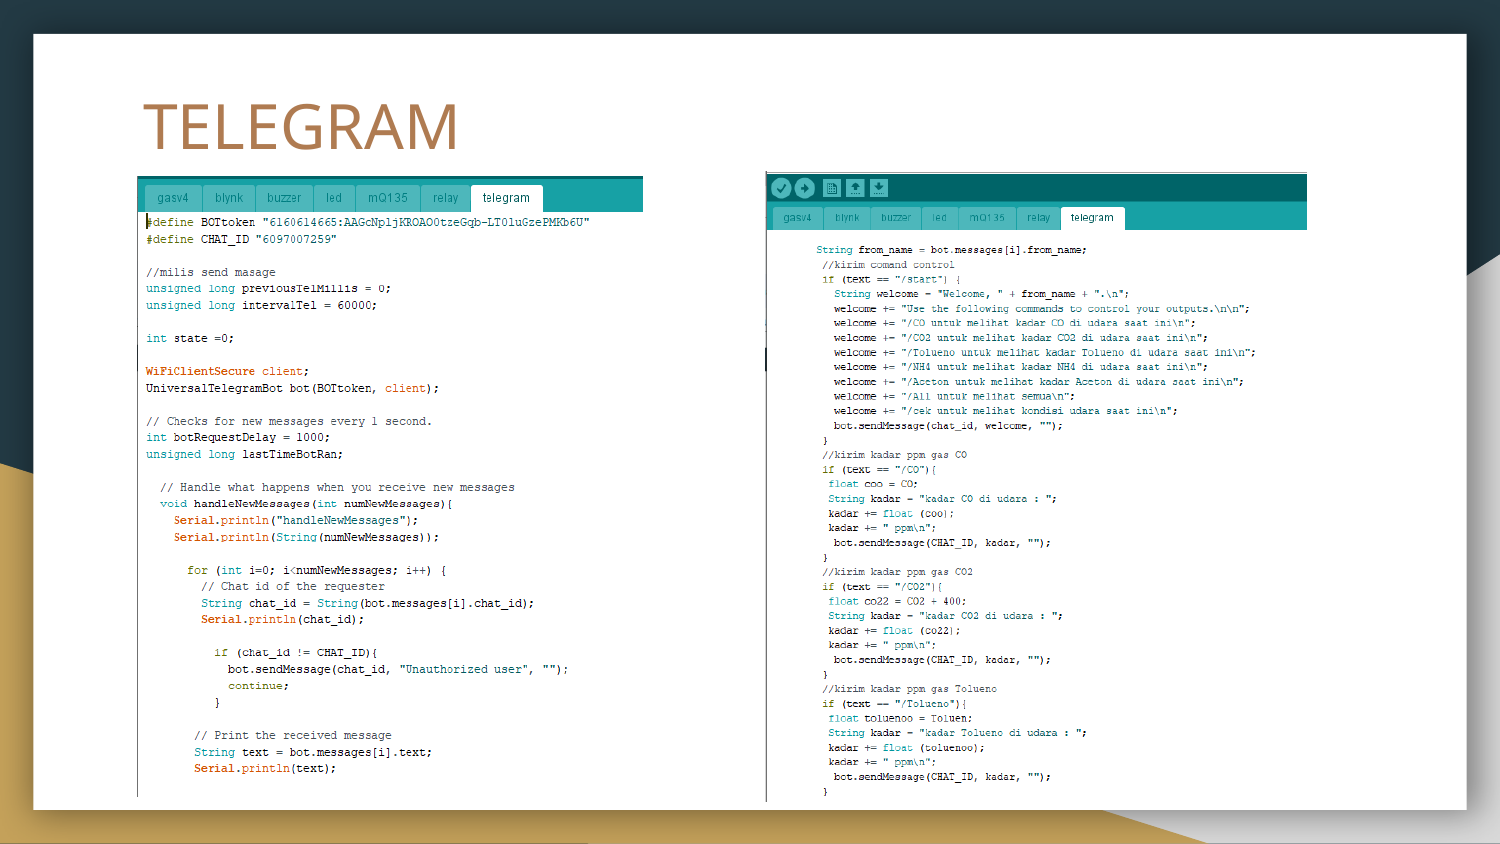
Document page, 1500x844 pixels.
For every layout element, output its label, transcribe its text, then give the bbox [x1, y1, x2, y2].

title TELEGRAM [128, 71, 1360, 206]
picture [765, 171, 1307, 802]
picture [137, 176, 643, 798]
